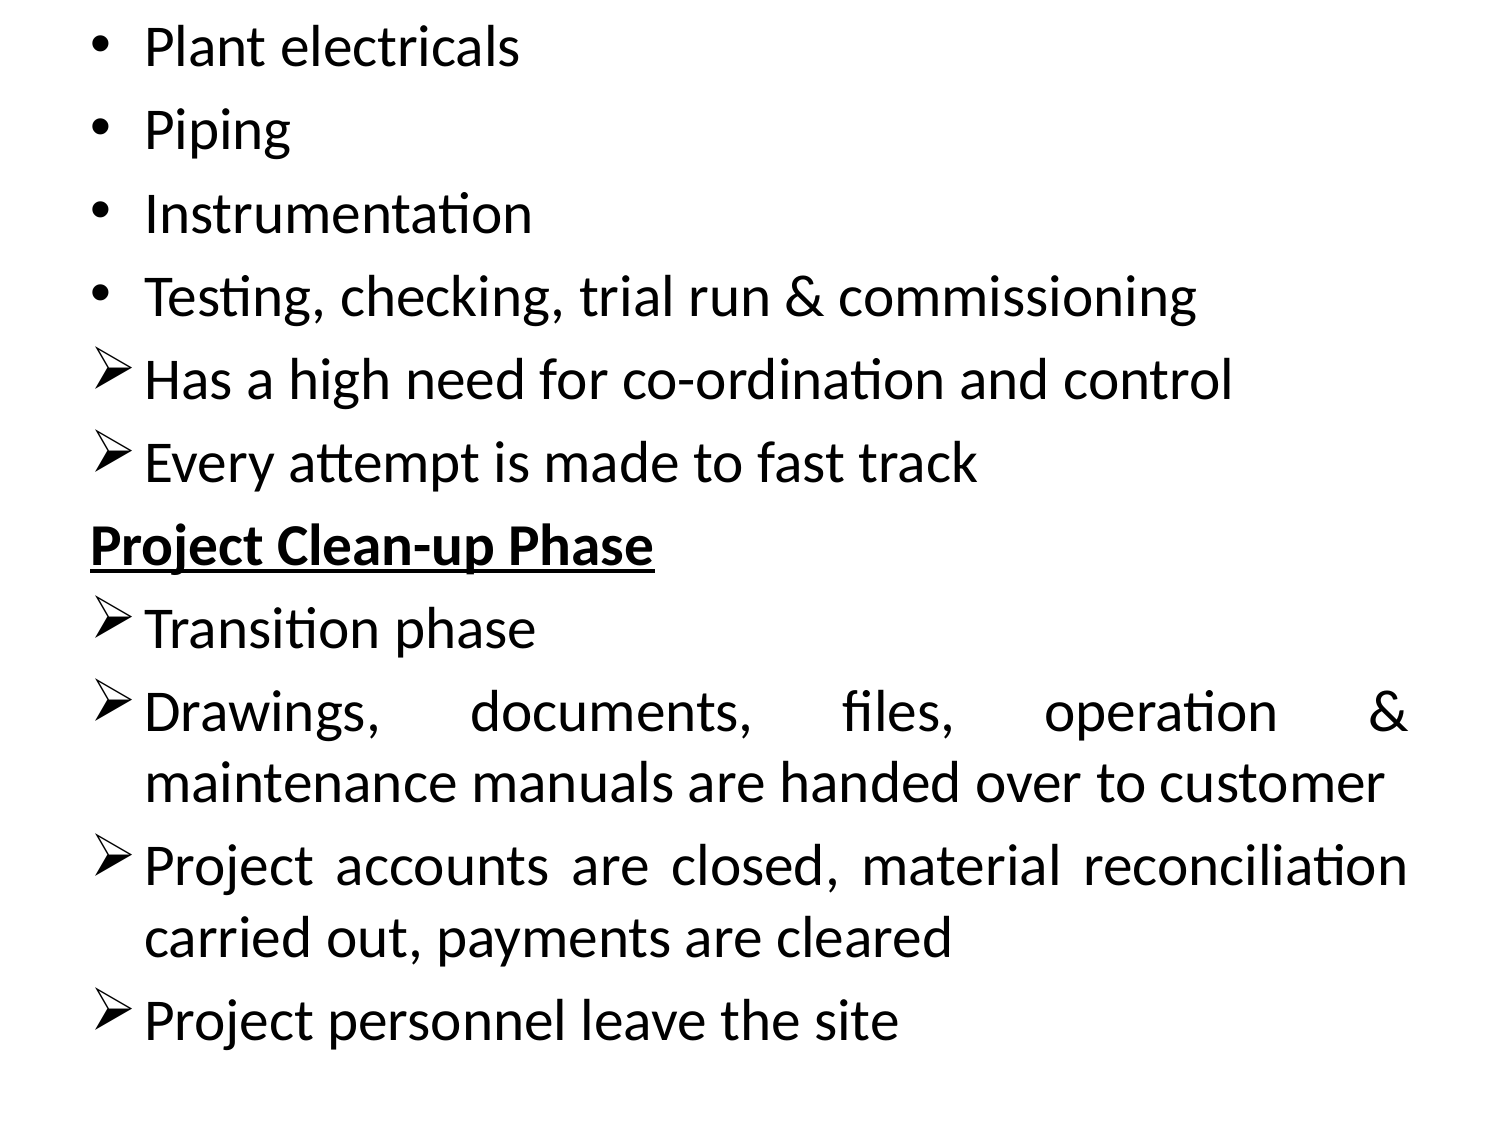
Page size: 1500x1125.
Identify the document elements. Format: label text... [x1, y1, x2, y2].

list Plant electricals Piping Instrumentation Testing, checking, trial run & commissioning Has a high need for co-ordination and control Every attempt is made to fast track Project Clean-up Phase Transition phase Drawings, documents, files, operation & maintenance manuals are handed over to customer Project accounts are closed, material reconciliation carried out, payments are cleared Project personnel leave the site [75, 0, 1425, 1125]
